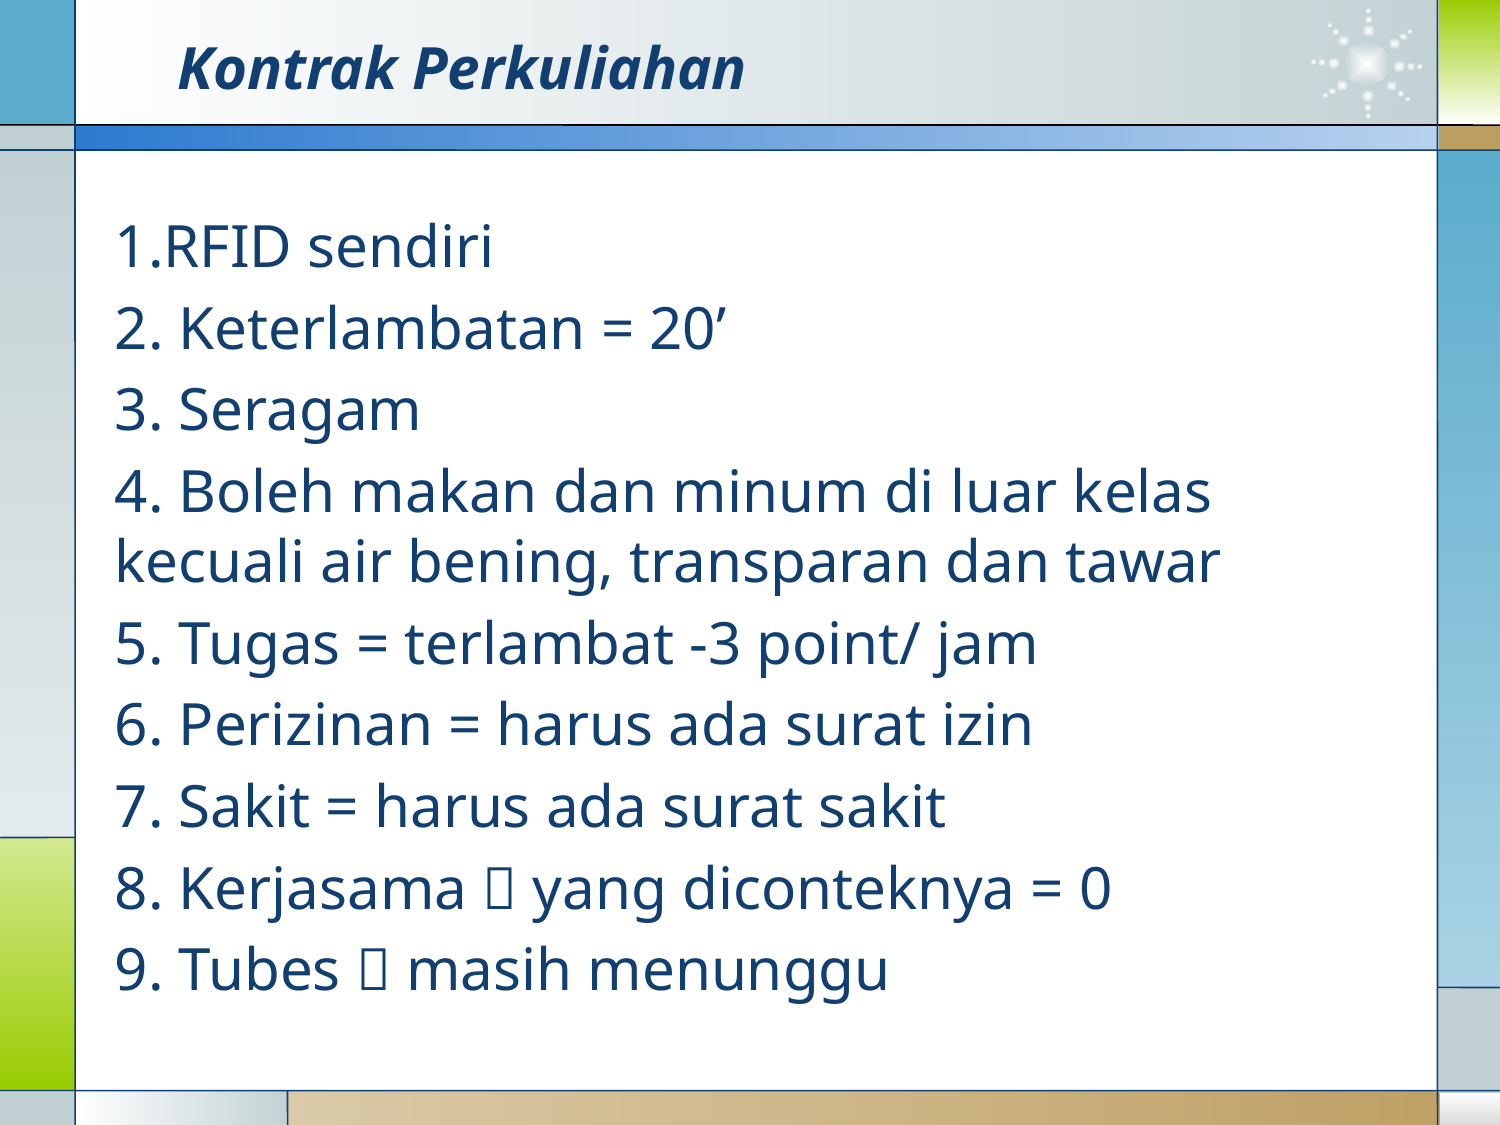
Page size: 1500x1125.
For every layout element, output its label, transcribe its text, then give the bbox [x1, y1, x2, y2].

list 1.RFID sendiri 2. Keterlambatan = 20’ 3. Seragam 4. Boleh makan dan minum di luar kelas kecuali air bening, transparan dan tawar 5. Tugas = terlambat -3 point/ jam 6. Perizinan = harus ada surat izin 7. Sakit = harus ada surat sakit 8. Kerjasama  yang diconteknya = 0 9. Tubes  masih menunggu [99, 201, 1417, 1010]
title Kontrak Perkuliahan [162, 19, 1263, 113]
